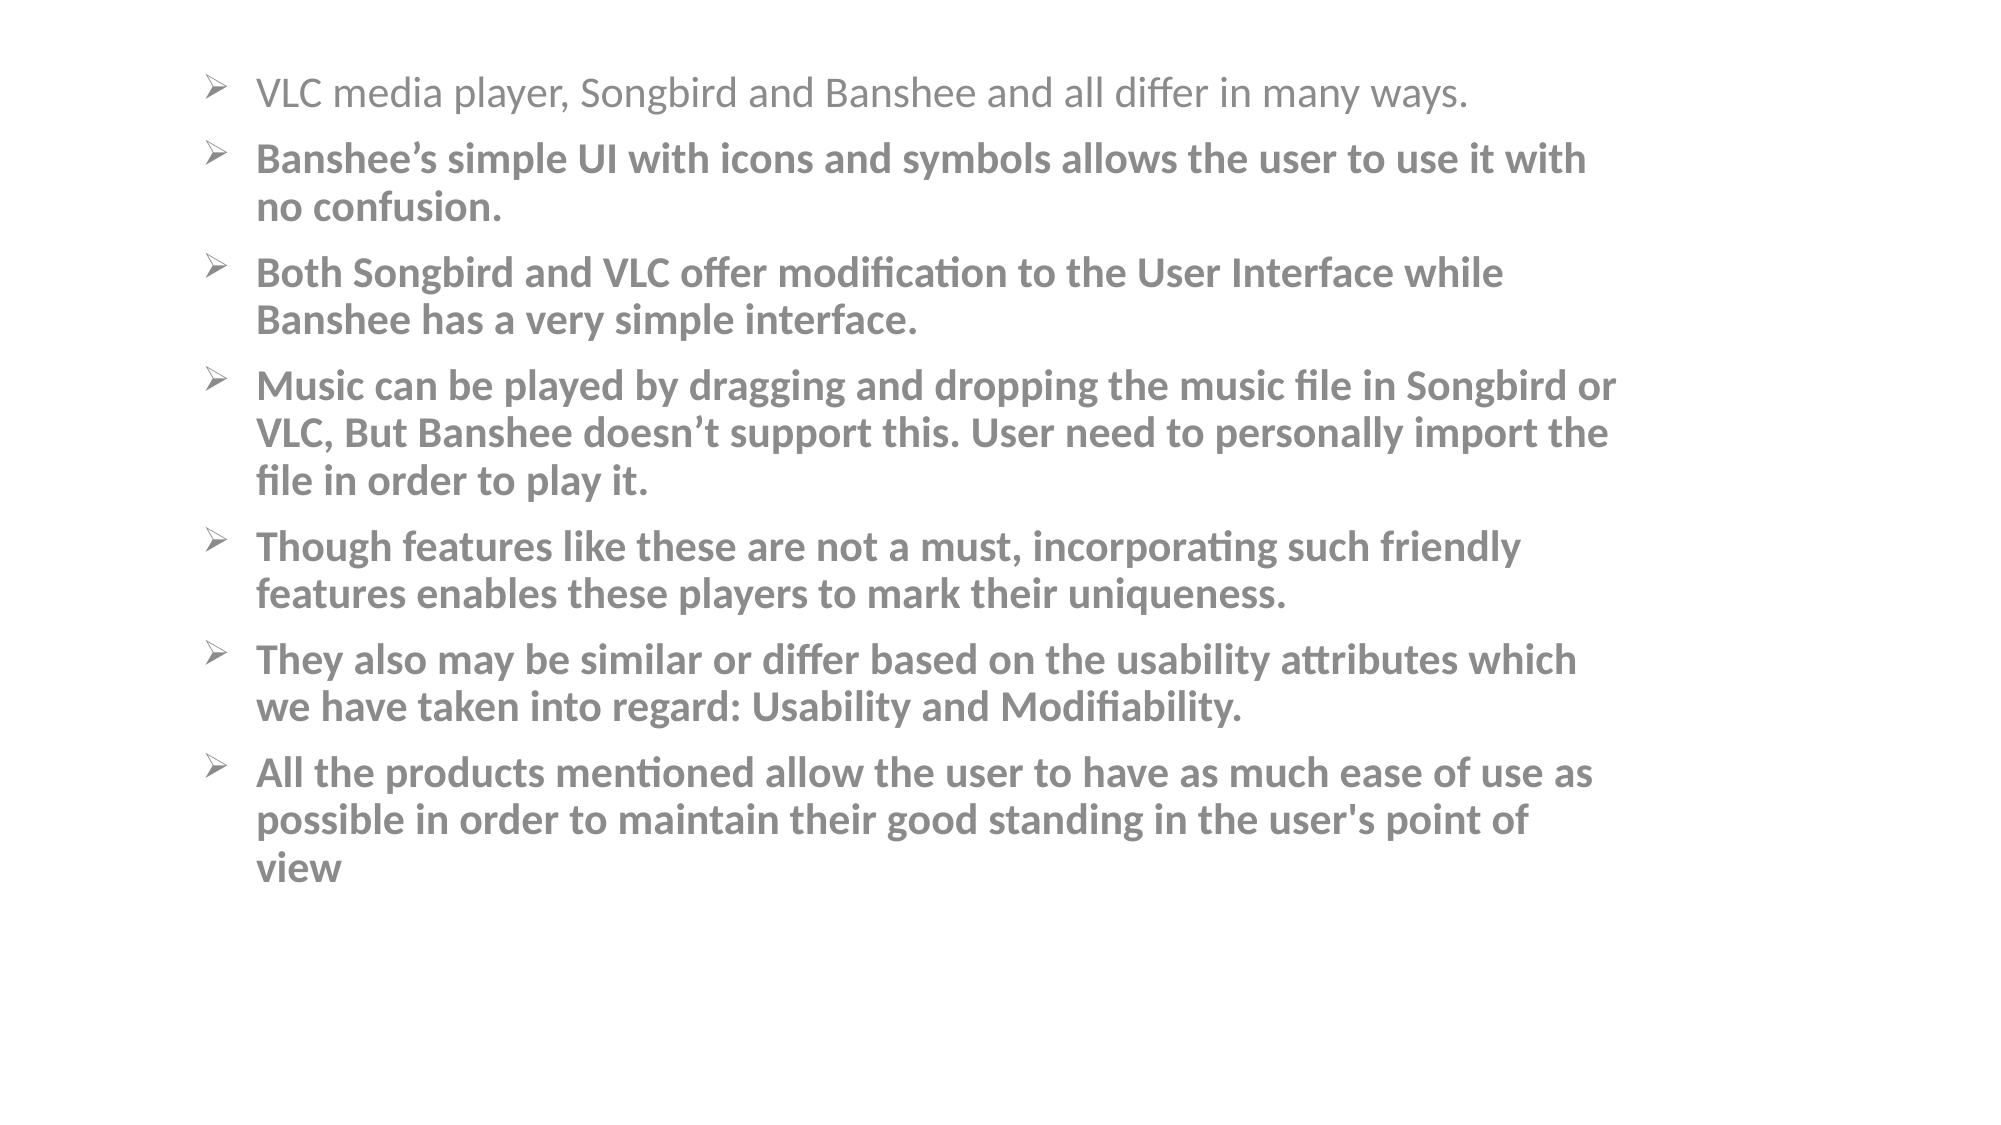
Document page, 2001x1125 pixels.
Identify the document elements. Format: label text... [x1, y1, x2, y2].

list VLC media player, Songbird and Banshee and all differ in many ways. Banshee’s simple UI with icons and symbols allows the user to use it with no confusion. Both Songbird and VLC offer modification to the User Interface while Banshee has a very simple interface. Music can be played by dragging and dropping the music file in Songbird or VLC, But Banshee doesn’t support this. User need to personally import the file in order to play it. Though features like these are not a must, incorporating such friendly features enables these players to mark their uniqueness. They also may be similar or differ based on the usability attributes which we have taken into regard: Usability and Modifiability. All the products mentioned allow the user to have as much ease of use as possible in order to maintain their good standing in the user's point of view [187, 62, 1636, 900]
